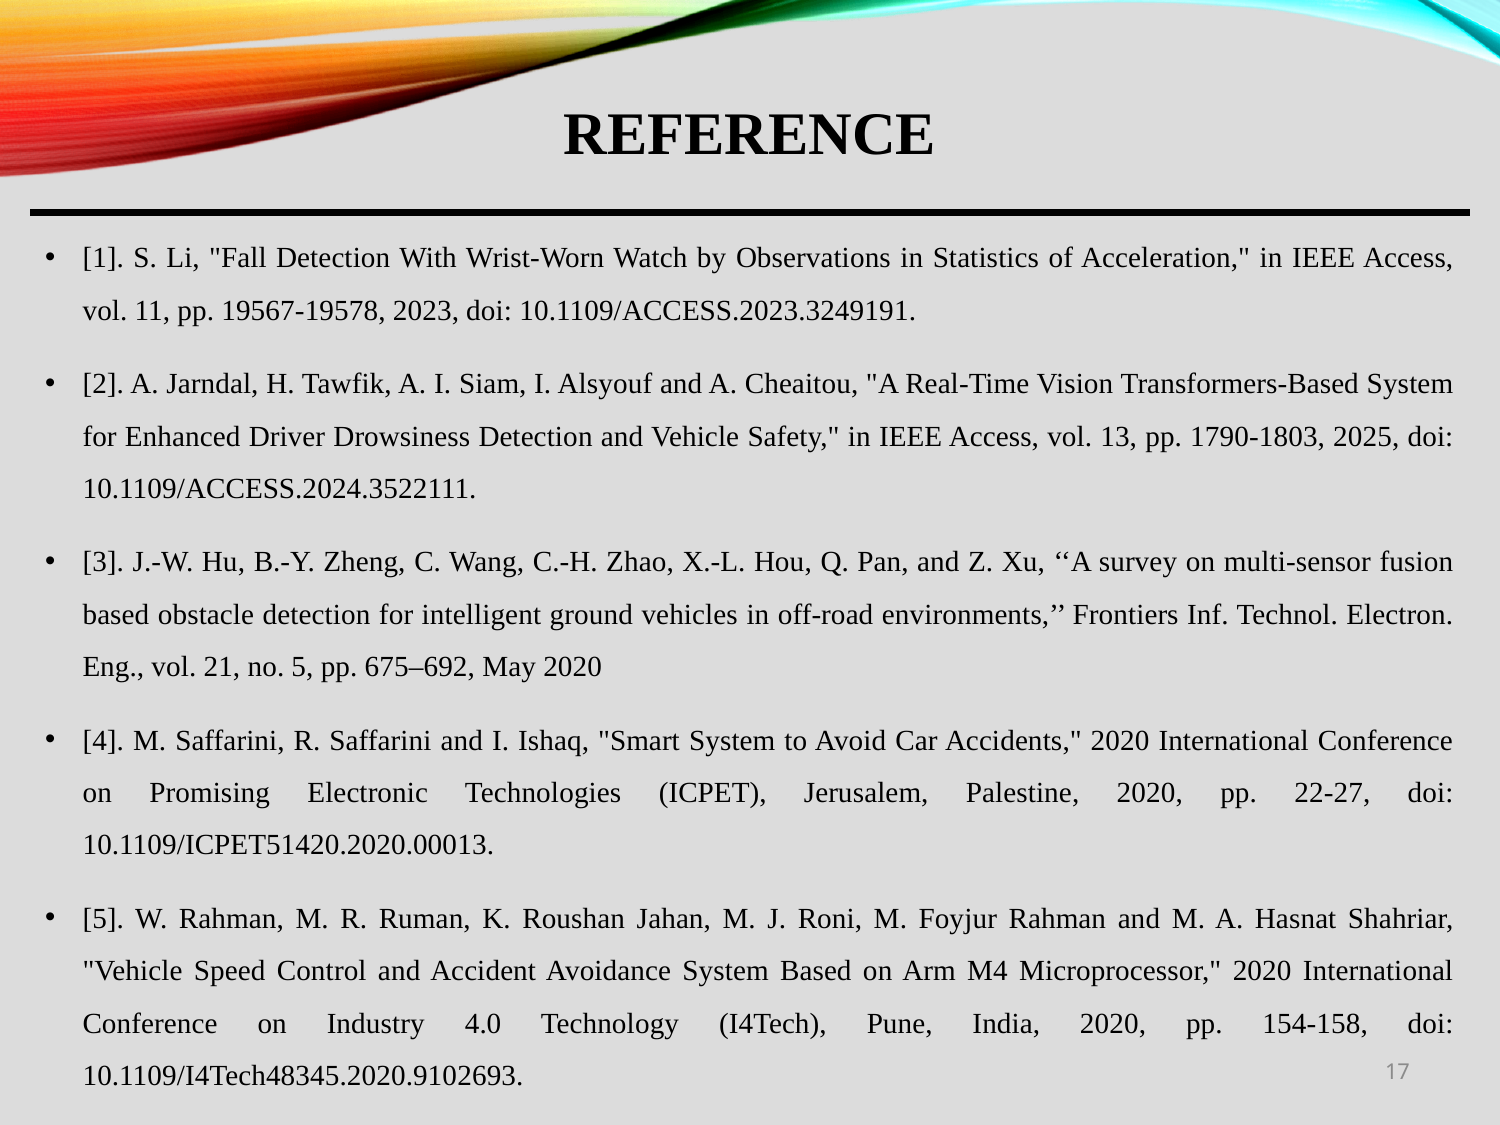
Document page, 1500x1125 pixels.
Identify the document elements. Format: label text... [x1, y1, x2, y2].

text_box REFERENCE [160, 86, 1340, 175]
picture [0, 0, 1500, 178]
list [1]. S. Li, "Fall Detection With Wrist-Worn Watch by Observations in Statistics of Acceleration," in IEEE Access, vol. 11, pp. 19567-19578, 2023, doi: 10.1109/ACCESS.2023.3249191. [2]. A. Jarndal, H. Tawfik, A. I. Siam, I. Alsyouf and A. Cheaitou, "A Real-Time Vision Transformers-Based System for Enhanced Driver Drowsiness Detection and Vehicle Safety," in IEEE Access, vol. 13, pp. 1790-1803, 2025, doi: 10.1109/ACCESS.2024.3522111. [3]. J.-W. Hu, B.-Y. Zheng, C. Wang, C.-H. Zhao, X.-L. Hou, Q. Pan, and Z. Xu, ‘‘A survey on multi-sensor fusion based obstacle detection for intelligent ground vehicles in off-road environments,’’ Frontiers Inf. Technol. Electron. Eng., vol. 21, no. 5, pp. 675–692, May 2020 [4]. M. Saffarini, R. Saffarini and I. Ishaq, "Smart System to Avoid Car Accidents," 2020 International Conference on Promising Electronic Technologies (ICPET), Jerusalem, Palestine, 2020, pp. 22-27, doi: 10.1109/ICPET51420.2020.00013. [5]. W. Rahman, M. R. Ruman, K. Roushan Jahan, M. J. Roni, M. Foyjur Rahman and M. A. Hasnat Shahriar, "Vehicle Speed Control and Accident Avoidance System Based on Arm M4 Microprocessor," 2020 International Conference on Industry 4.0 Technology (I4Tech), Pune, India, 2020, pp. 154-158, doi: 10.1109/I4Tech48345.2020.9102693. [30, 213, 1470, 882]
slide_number 17 [1074, 1042, 1425, 1103]
